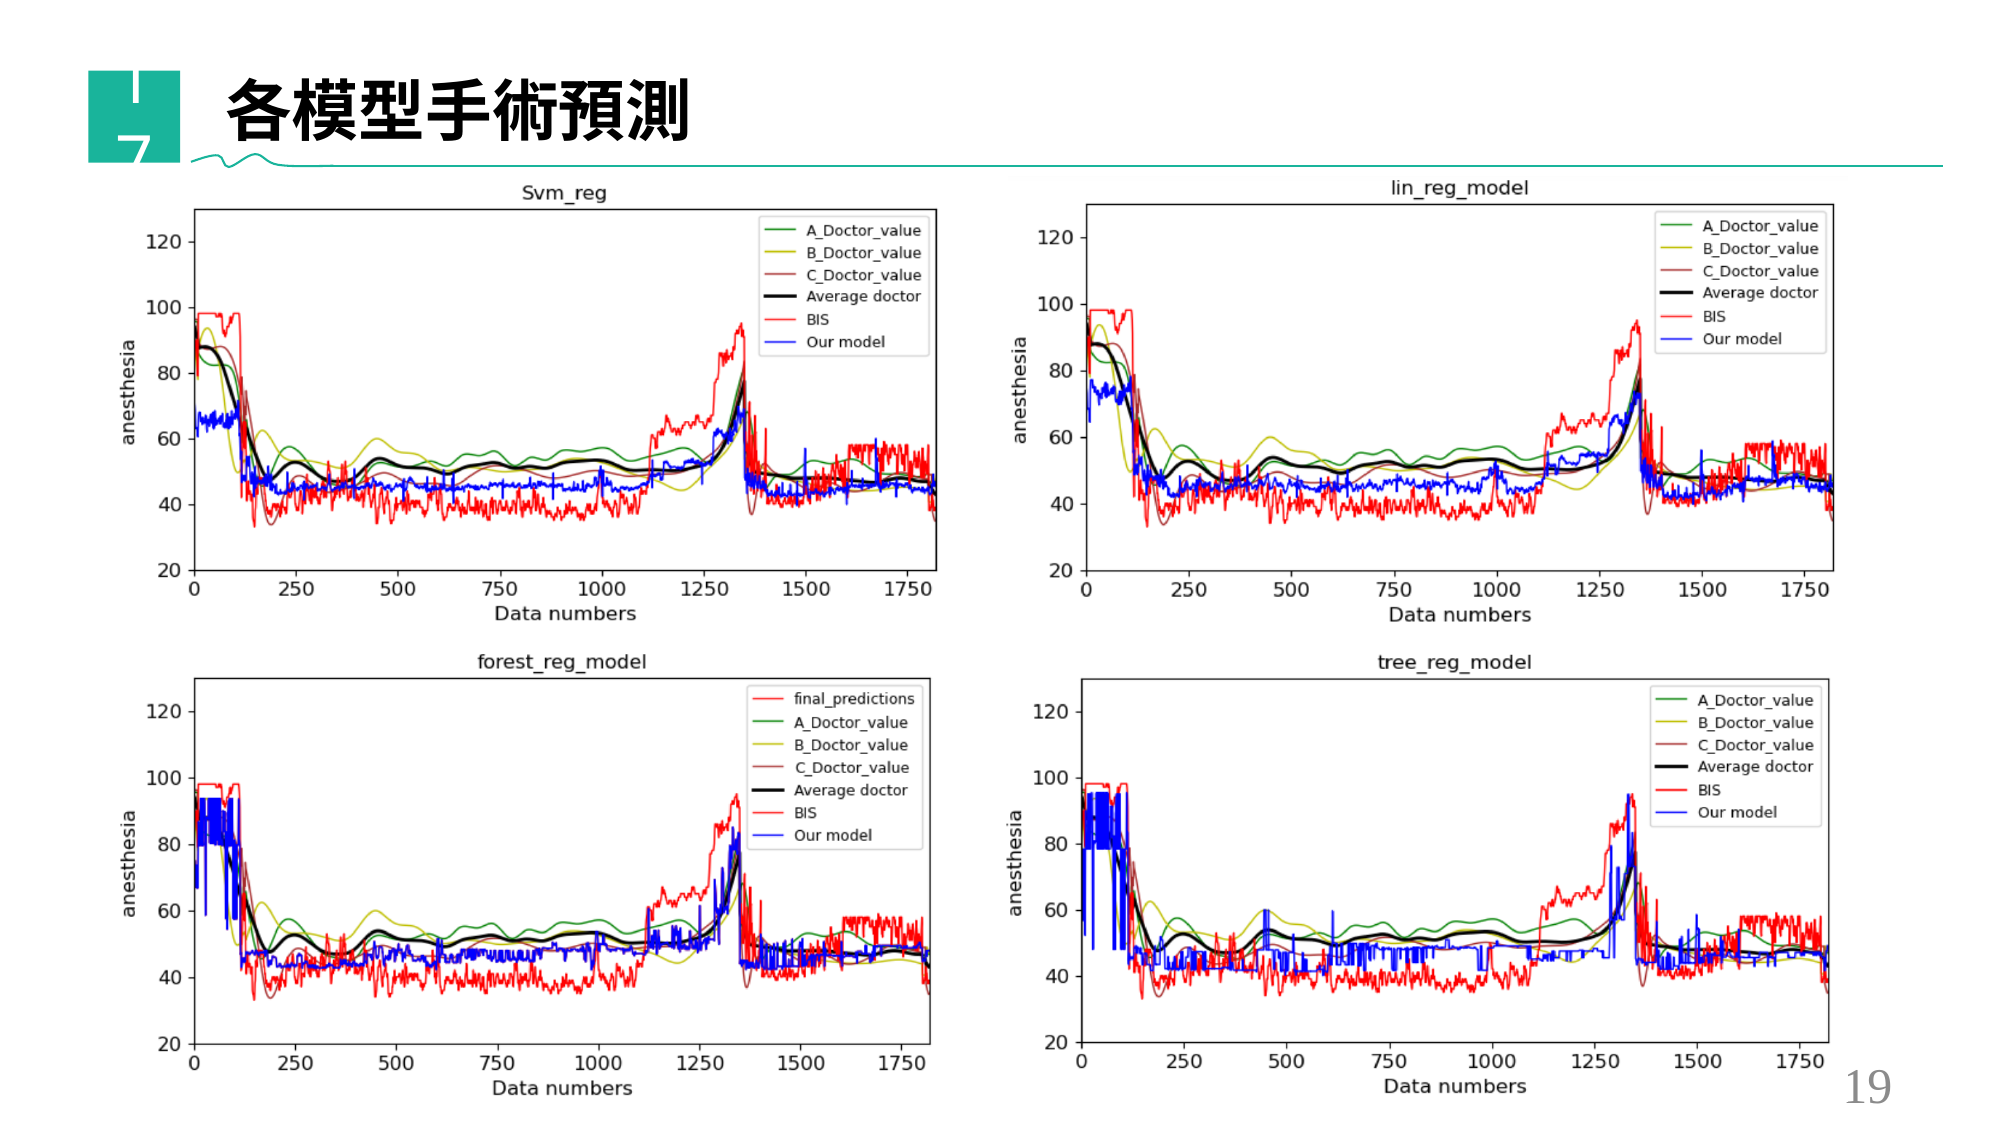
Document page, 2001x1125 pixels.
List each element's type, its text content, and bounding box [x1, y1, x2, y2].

picture [111, 176, 950, 630]
text_box 各模型手術預測 [204, 58, 1924, 159]
slide_number 19 [109, 1042, 1908, 1125]
text_box 17 [87, 70, 181, 164]
picture [999, 648, 1848, 1102]
picture [109, 648, 949, 1102]
text_box [190, 153, 334, 169]
picture [1008, 176, 1848, 630]
